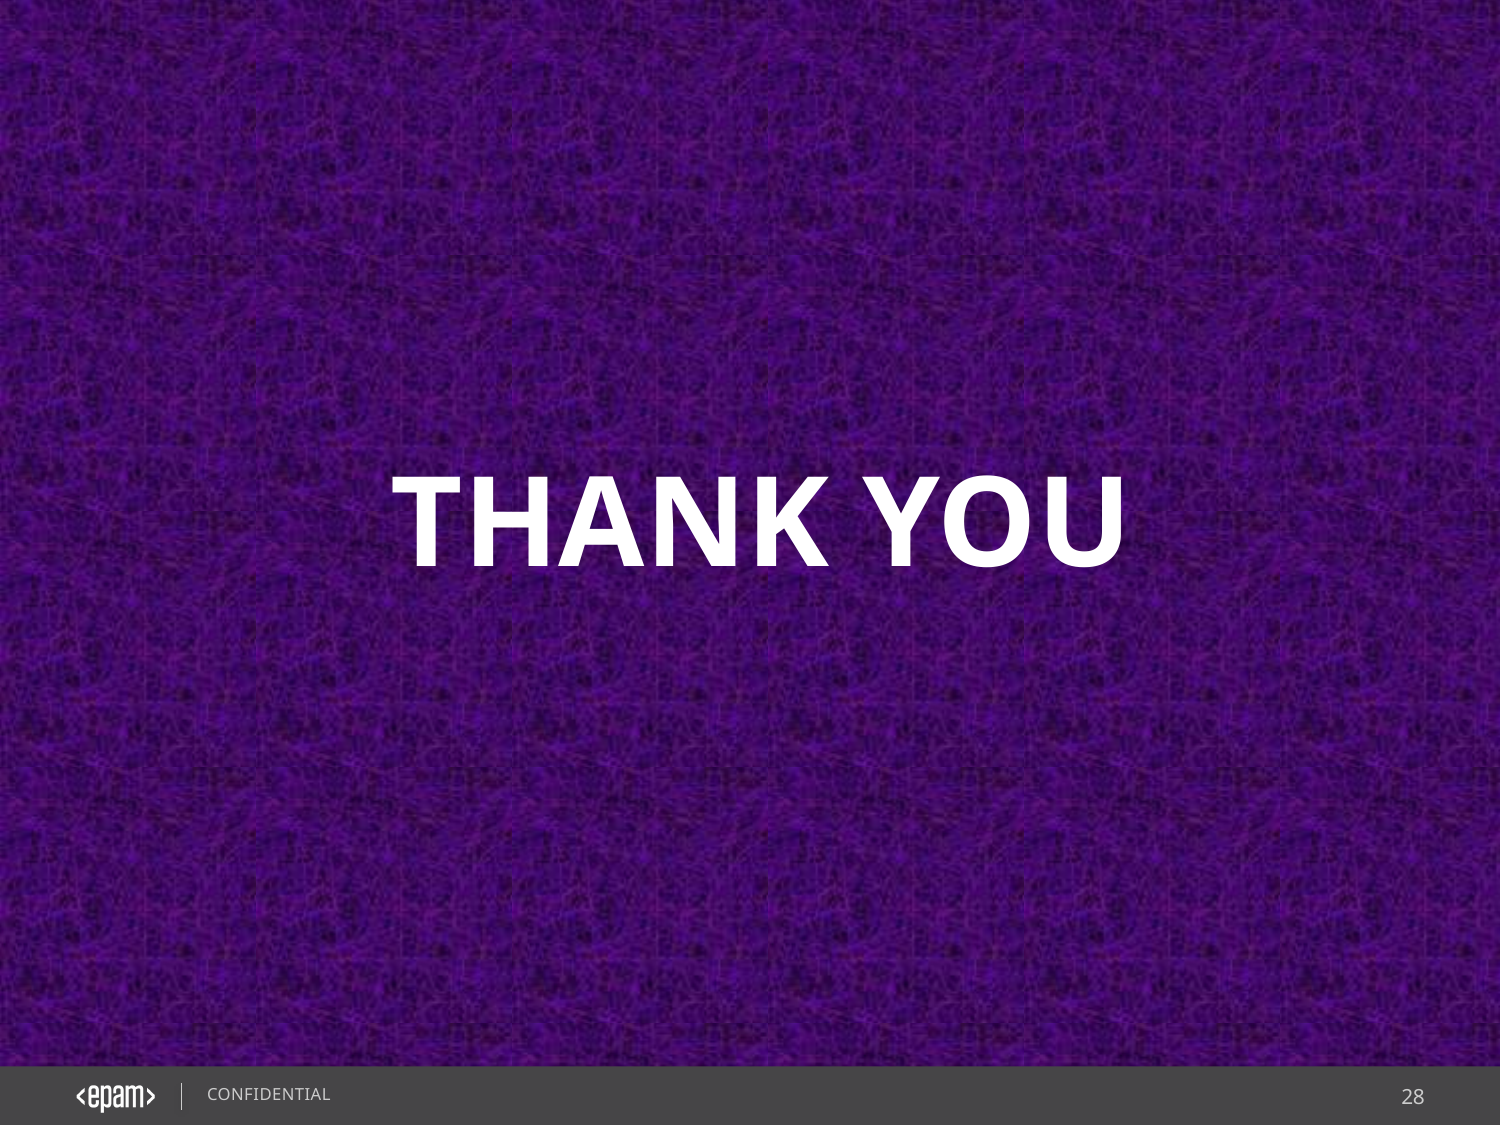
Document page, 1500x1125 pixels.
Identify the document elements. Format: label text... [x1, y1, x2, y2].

picture [76, 1085, 155, 1113]
picture [0, 0, 1500, 1066]
text_box THANK YOU [376, 404, 1147, 599]
